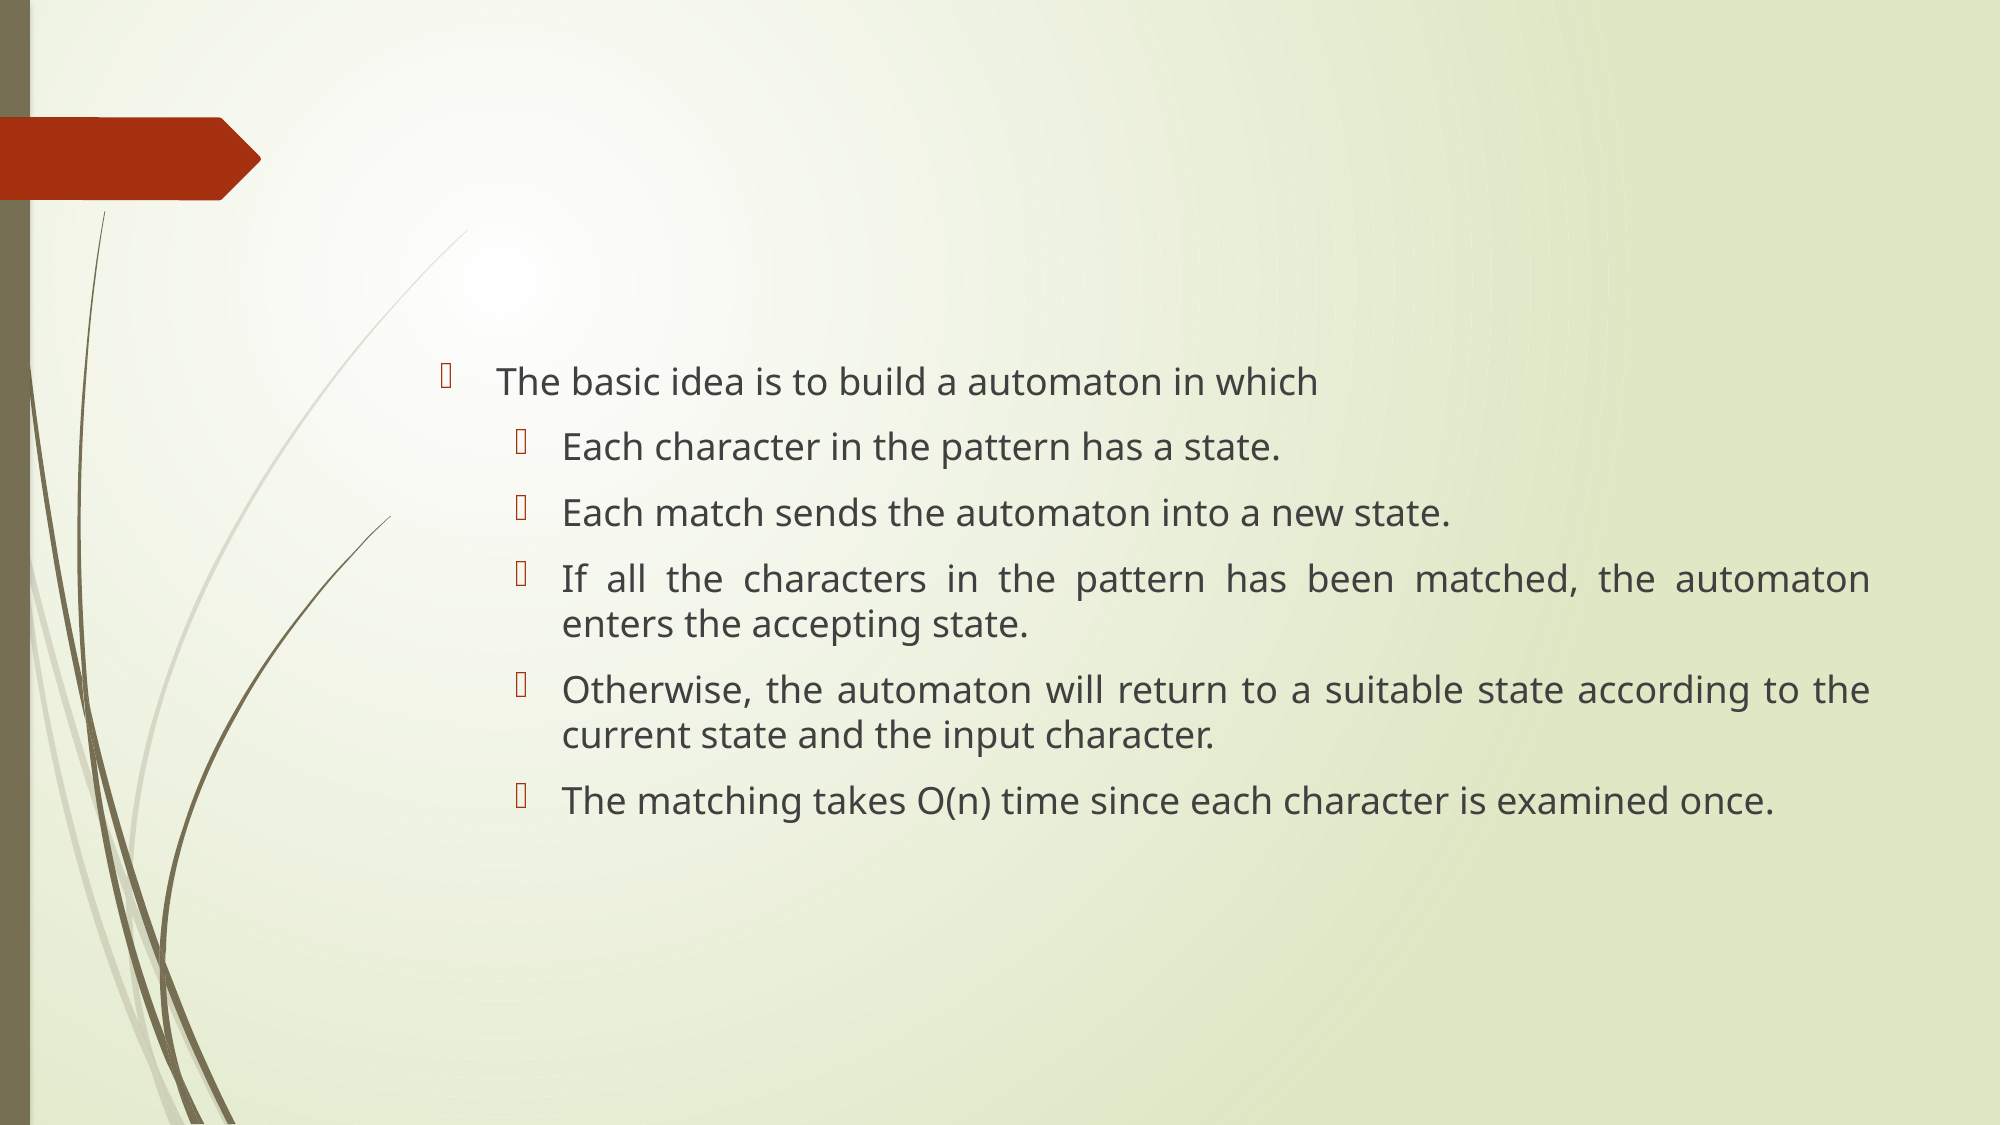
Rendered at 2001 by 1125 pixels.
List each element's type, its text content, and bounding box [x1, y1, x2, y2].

list The basic idea is to build a automaton in which Each character in the pattern has a state. Each match sends the automaton into a new state. If all the characters in the pattern has been matched, the automaton enters the accepting state. Otherwise, the automaton will return to a suitable state according to the current state and the input character. The matching takes O(n) time since each character is examined once. [424, 350, 1888, 970]
